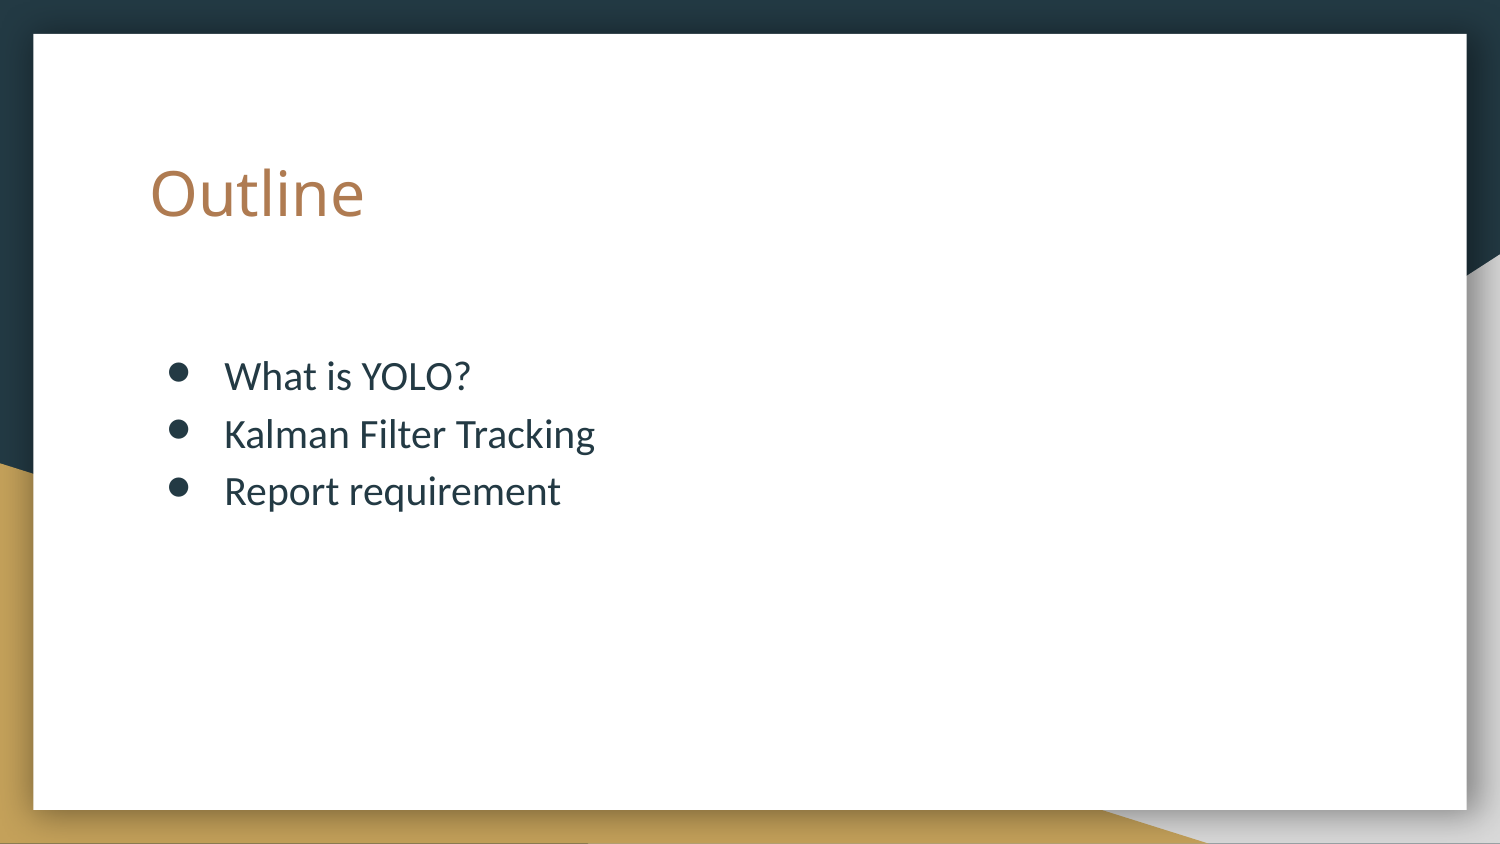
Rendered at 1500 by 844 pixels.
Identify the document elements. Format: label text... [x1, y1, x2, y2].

list What is YOLO? Kalman Filter Tracking Report requirement [134, 326, 1366, 729]
title Outline [134, 138, 1366, 296]
